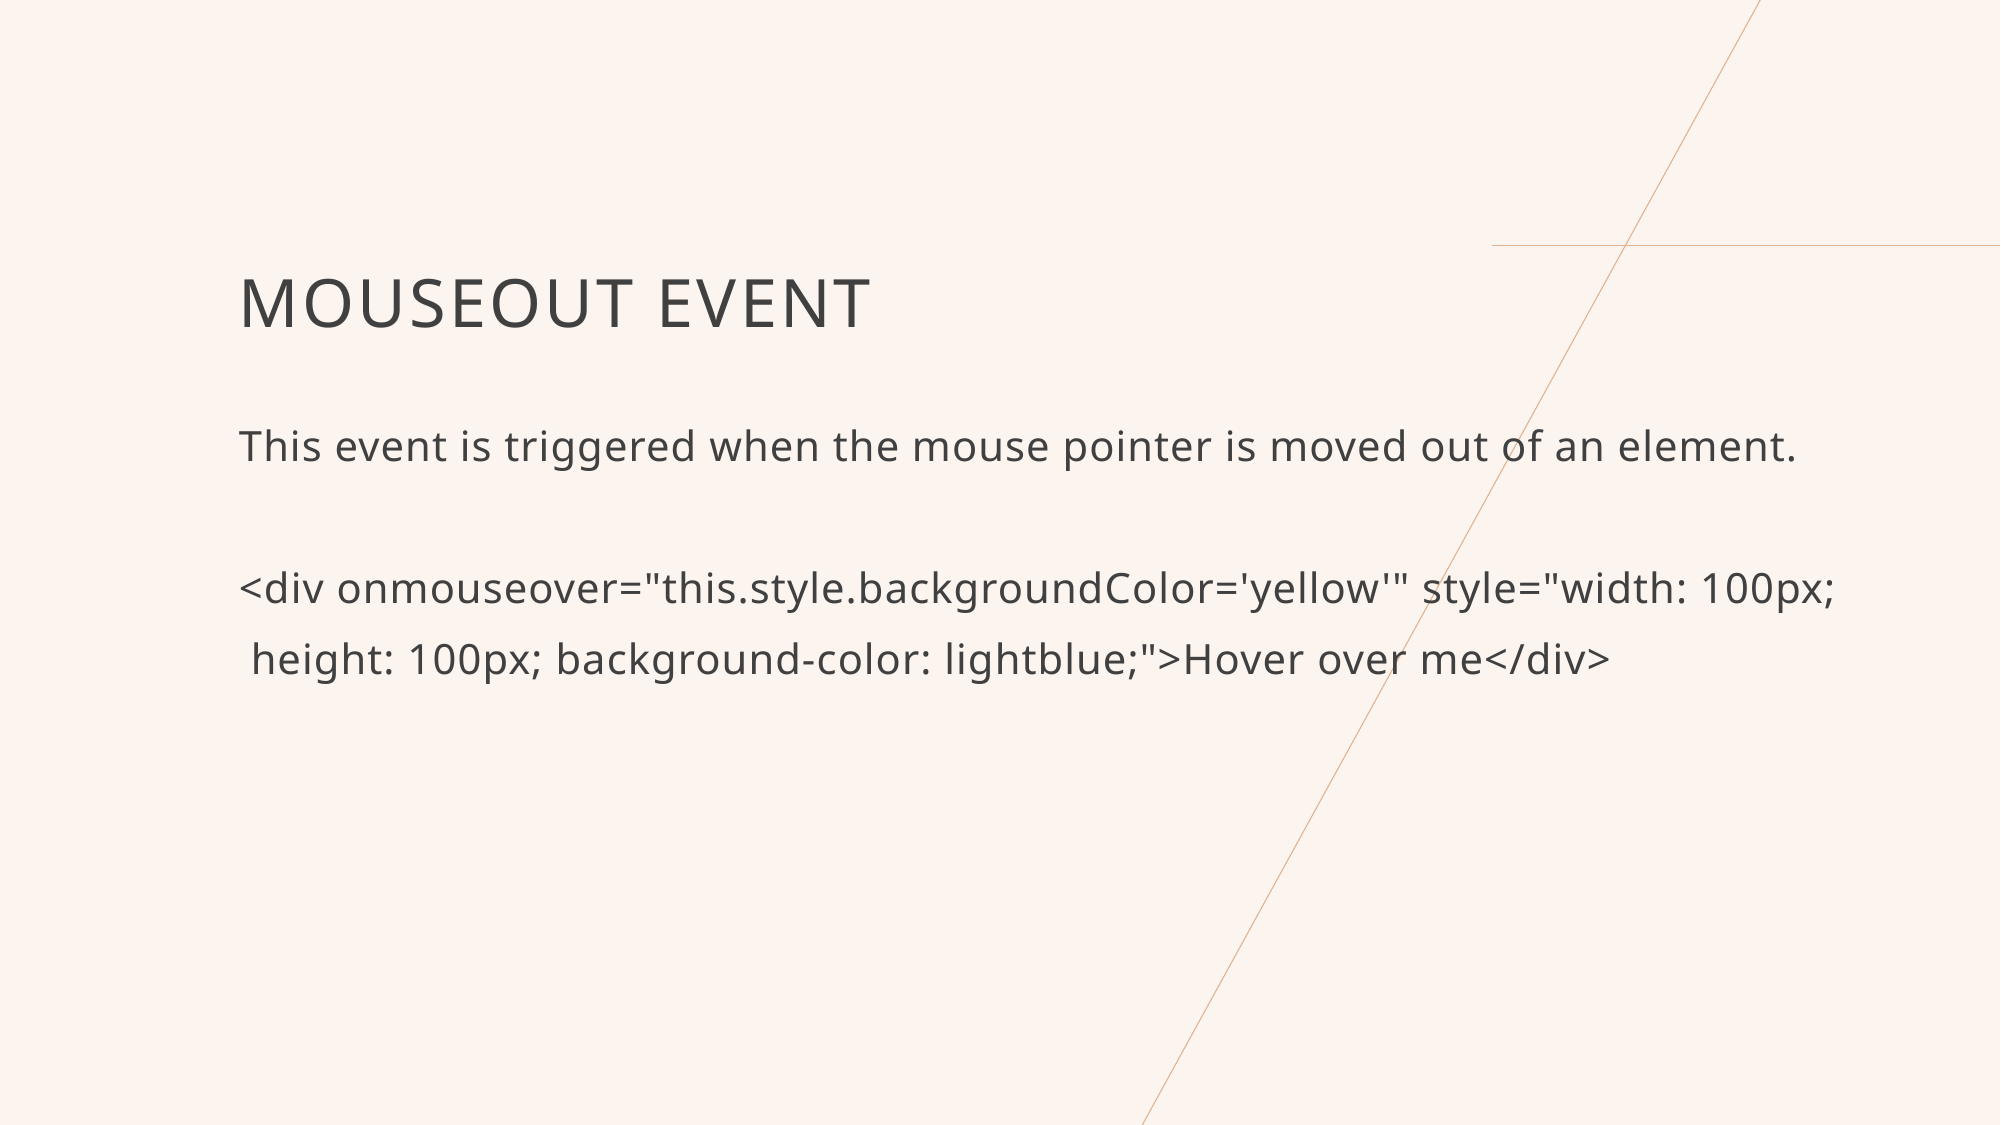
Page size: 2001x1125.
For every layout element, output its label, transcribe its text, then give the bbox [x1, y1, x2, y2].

list This event is triggered when the mouse pointer is moved out of an element. <div onmouseover="this.style.backgroundColor='yellow'" style="width: 100px; height: 100px; background-color: lightblue;">Hover over me</div> [223, 412, 1874, 1125]
title Mouseout Event [223, 151, 1063, 349]
